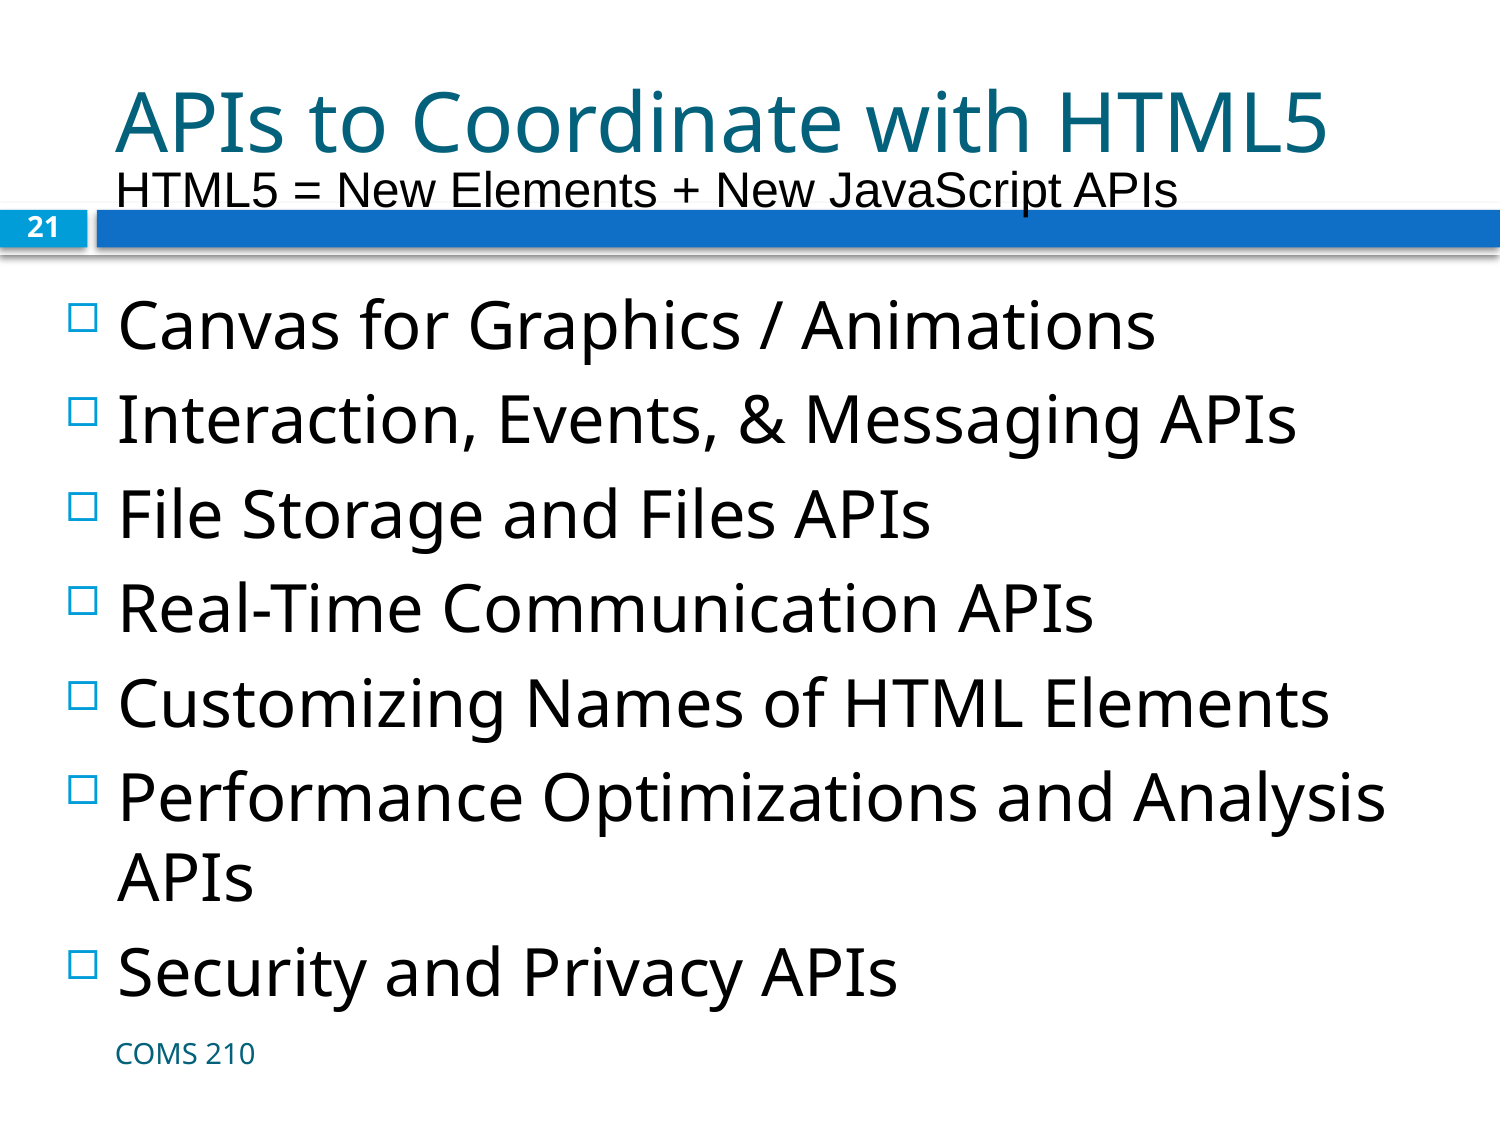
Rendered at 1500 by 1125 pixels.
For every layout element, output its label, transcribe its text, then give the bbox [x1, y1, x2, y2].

slide_number 21 [0, 208, 88, 249]
title APIs to Coordinate with HTML5 [100, 37, 1439, 201]
footer COMS 210 [99, 1025, 990, 1085]
text_box HTML5 = New Elements + New JavaScript APIs [100, 149, 1438, 225]
list Canvas for Graphics / Animations Interaction, Events, & Messaging APIs File Storage and Files APIs Real-Time Communication APIs Customizing Names of HTML Elements Performance Optimizations and Analysis APIs Security and Privacy APIs [49, 274, 1450, 888]
